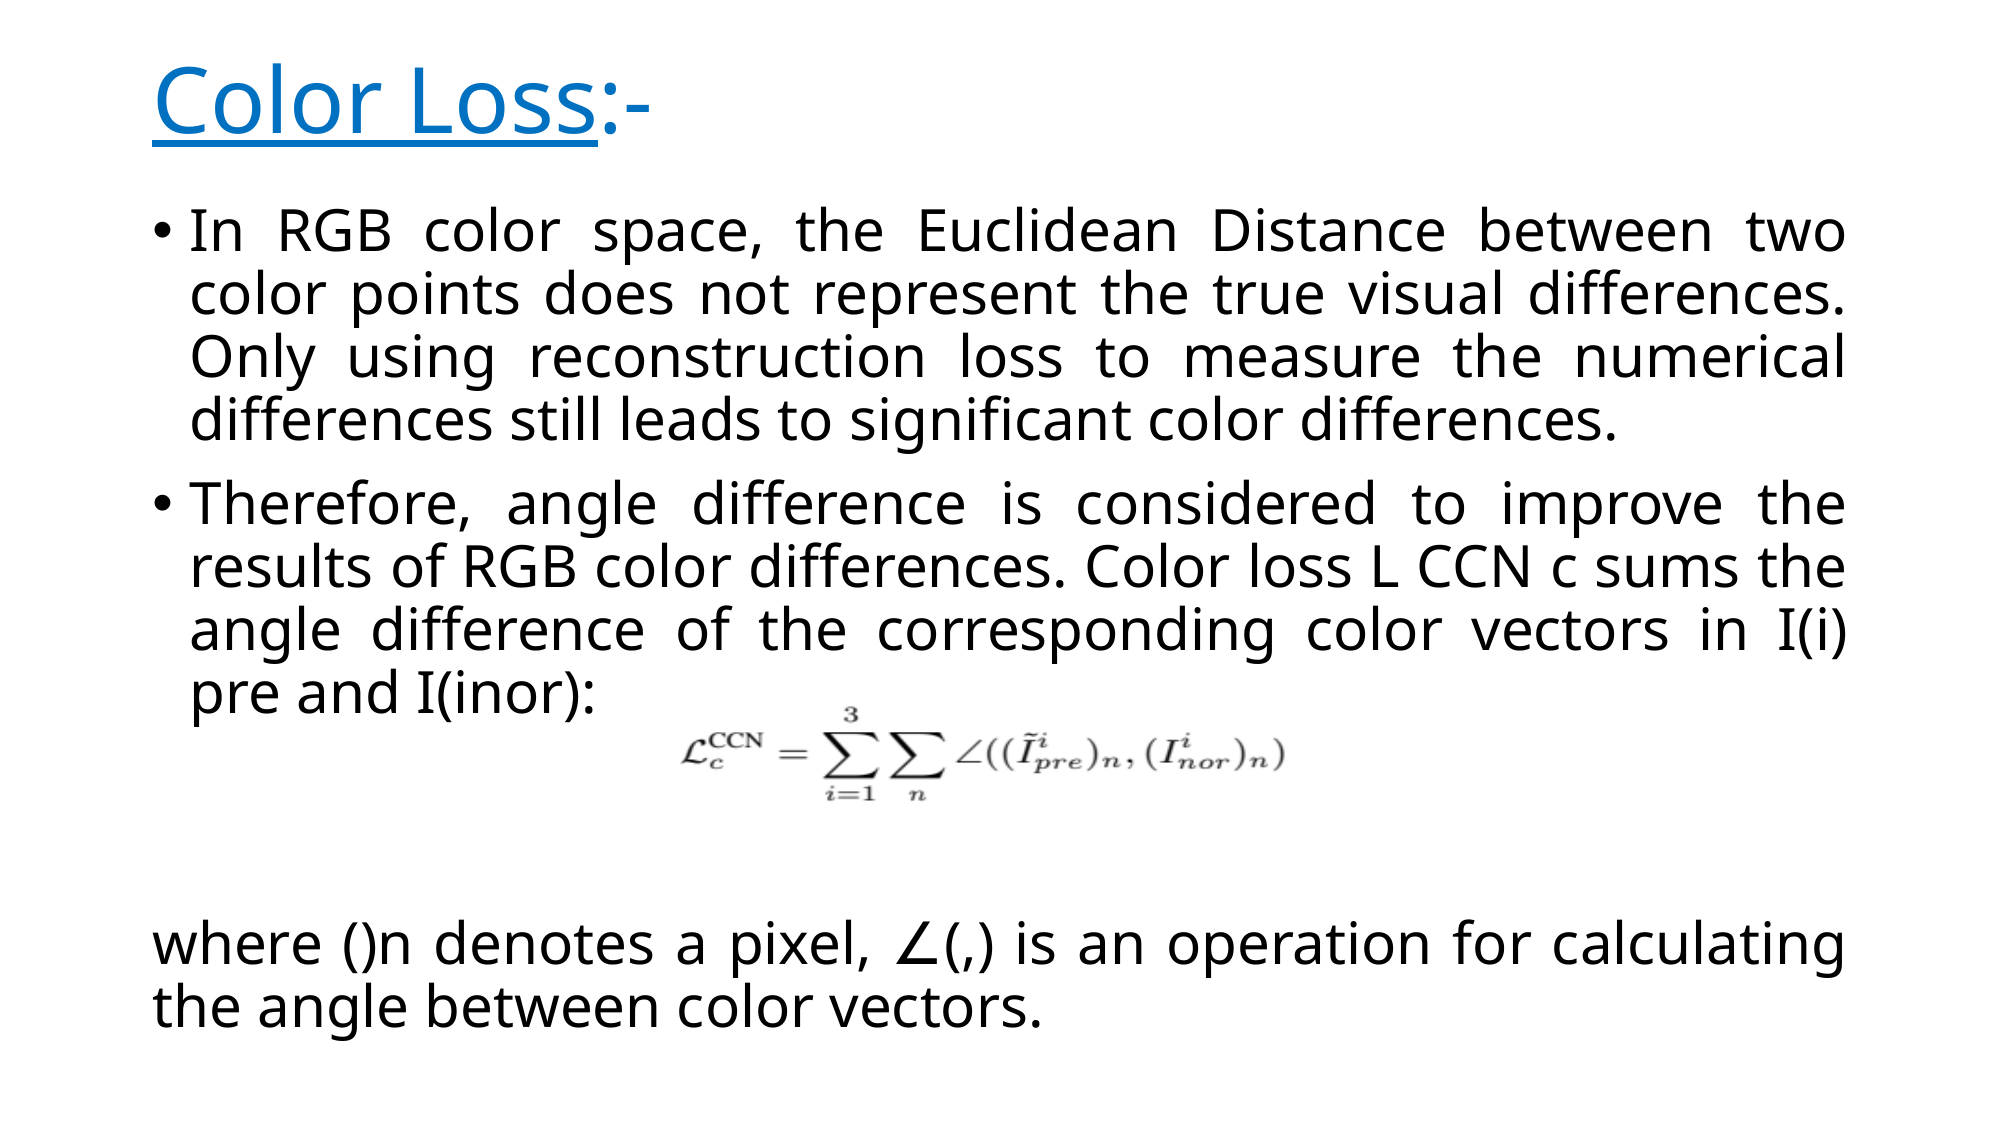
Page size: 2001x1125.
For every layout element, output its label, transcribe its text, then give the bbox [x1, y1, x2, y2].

picture [616, 684, 1350, 822]
list In RGB color space, the Euclidean Distance between two color points does not represent the true visual differences. Only using reconstruction loss to measure the numerical differences still leads to significant color differences. Therefore, angle difference is considered to improve the results of RGB color differences. Color loss L CCN c sums the angle difference of the corresponding color vectors in I(i) pre and I(inor): where ()n denotes a pixel, ∠(,) is an operation for calculating the angle between color vectors. [137, 194, 1863, 1014]
title Color Loss:- [137, 38, 1863, 170]
